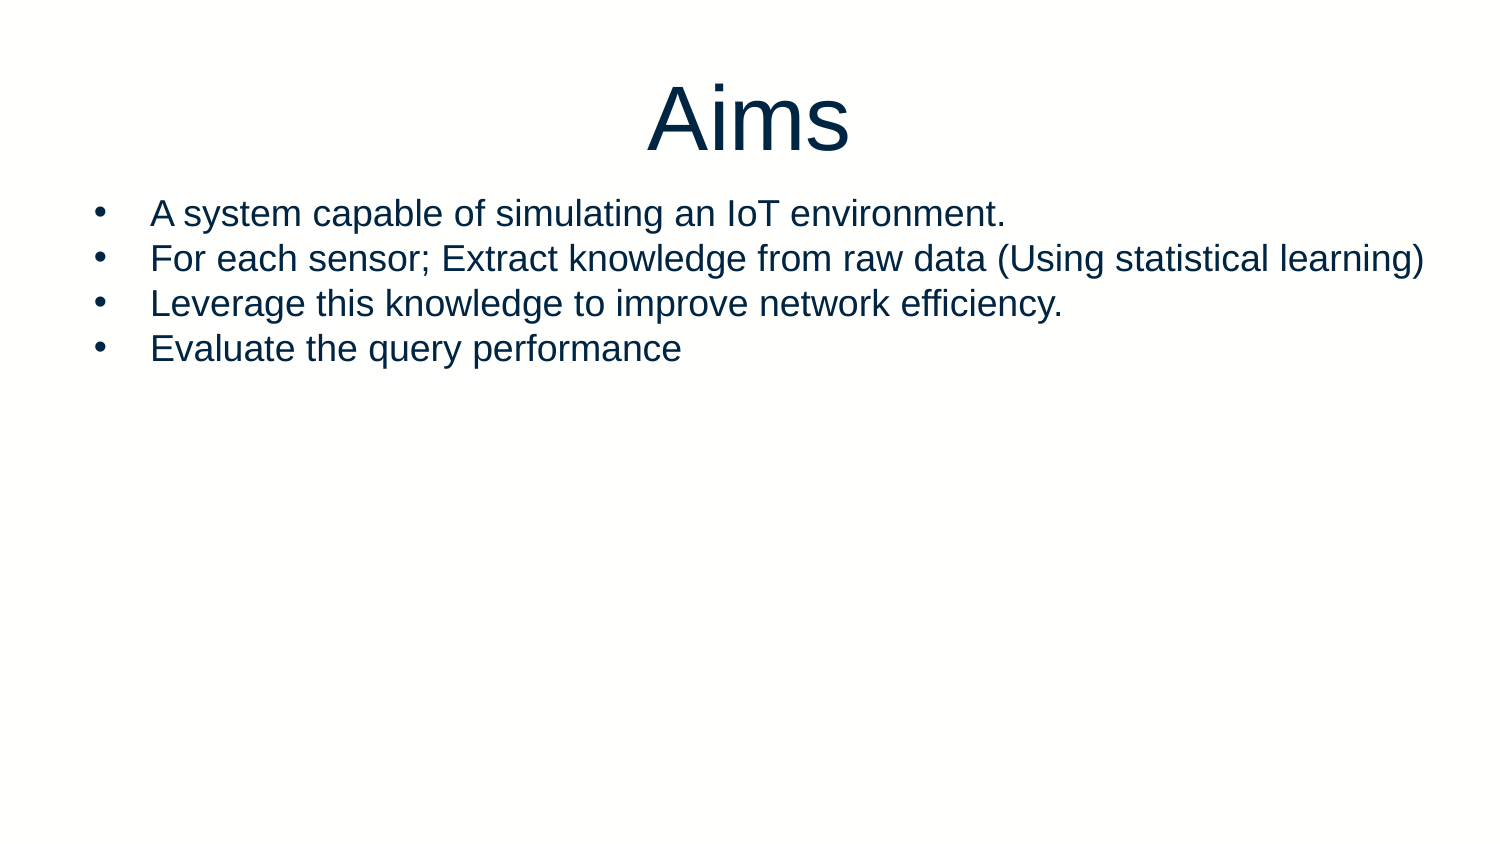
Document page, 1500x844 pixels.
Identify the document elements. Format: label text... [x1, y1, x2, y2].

list A system capable of simulating an IoT environment. For each sensor; Extract knowledge from raw data (Using statistical learning) Leverage this knowledge to improve network efficiency. Evaluate the query performance [41, 173, 1459, 625]
title Aims [41, 43, 1459, 173]
